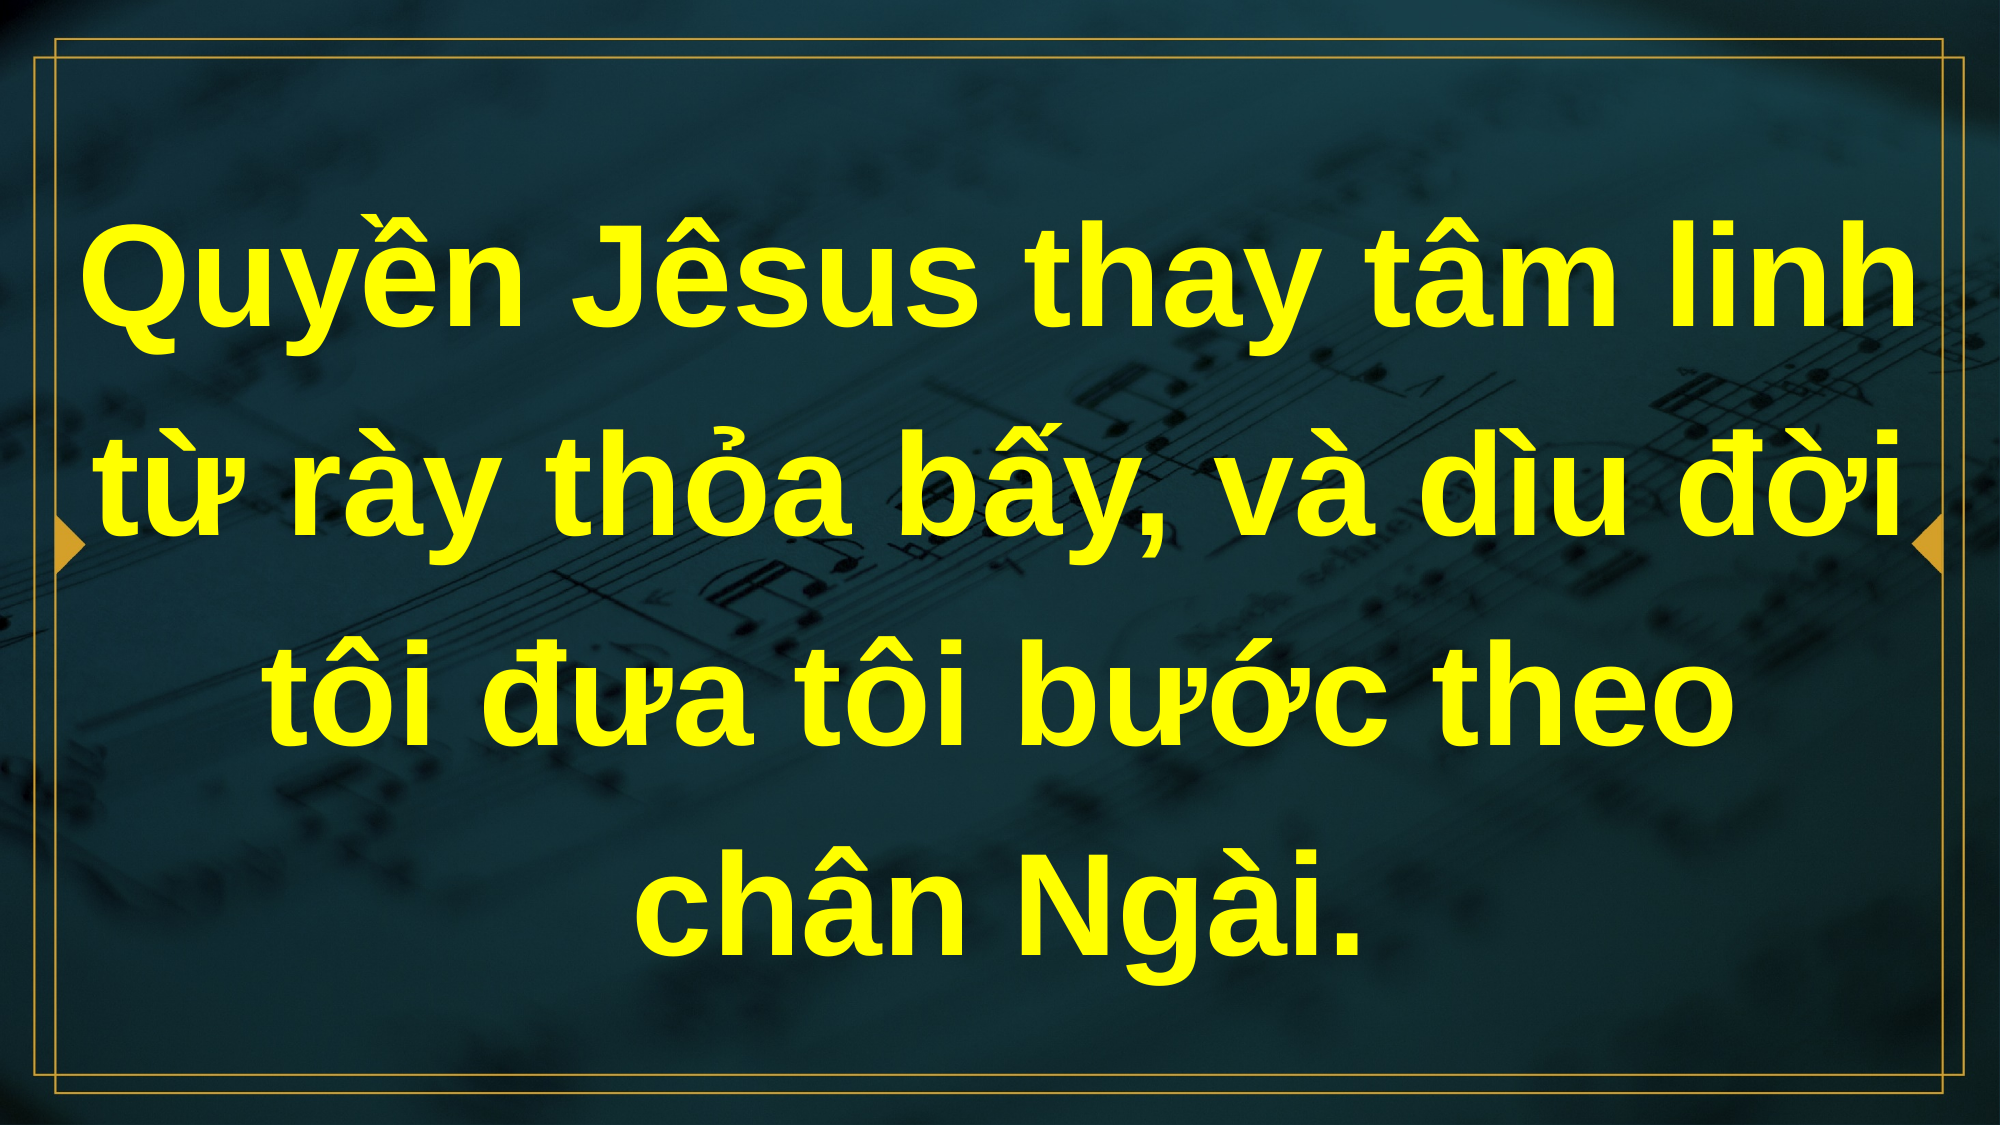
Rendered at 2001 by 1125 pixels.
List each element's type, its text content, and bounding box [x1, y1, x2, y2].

title Quyền Jêsus thay tâm linh từ rày thỏa bấy, và dìu đời tôi đưa tôi bước theo chân Ngài. [55, 53, 1945, 1077]
picture [0, 0, 2000, 1125]
